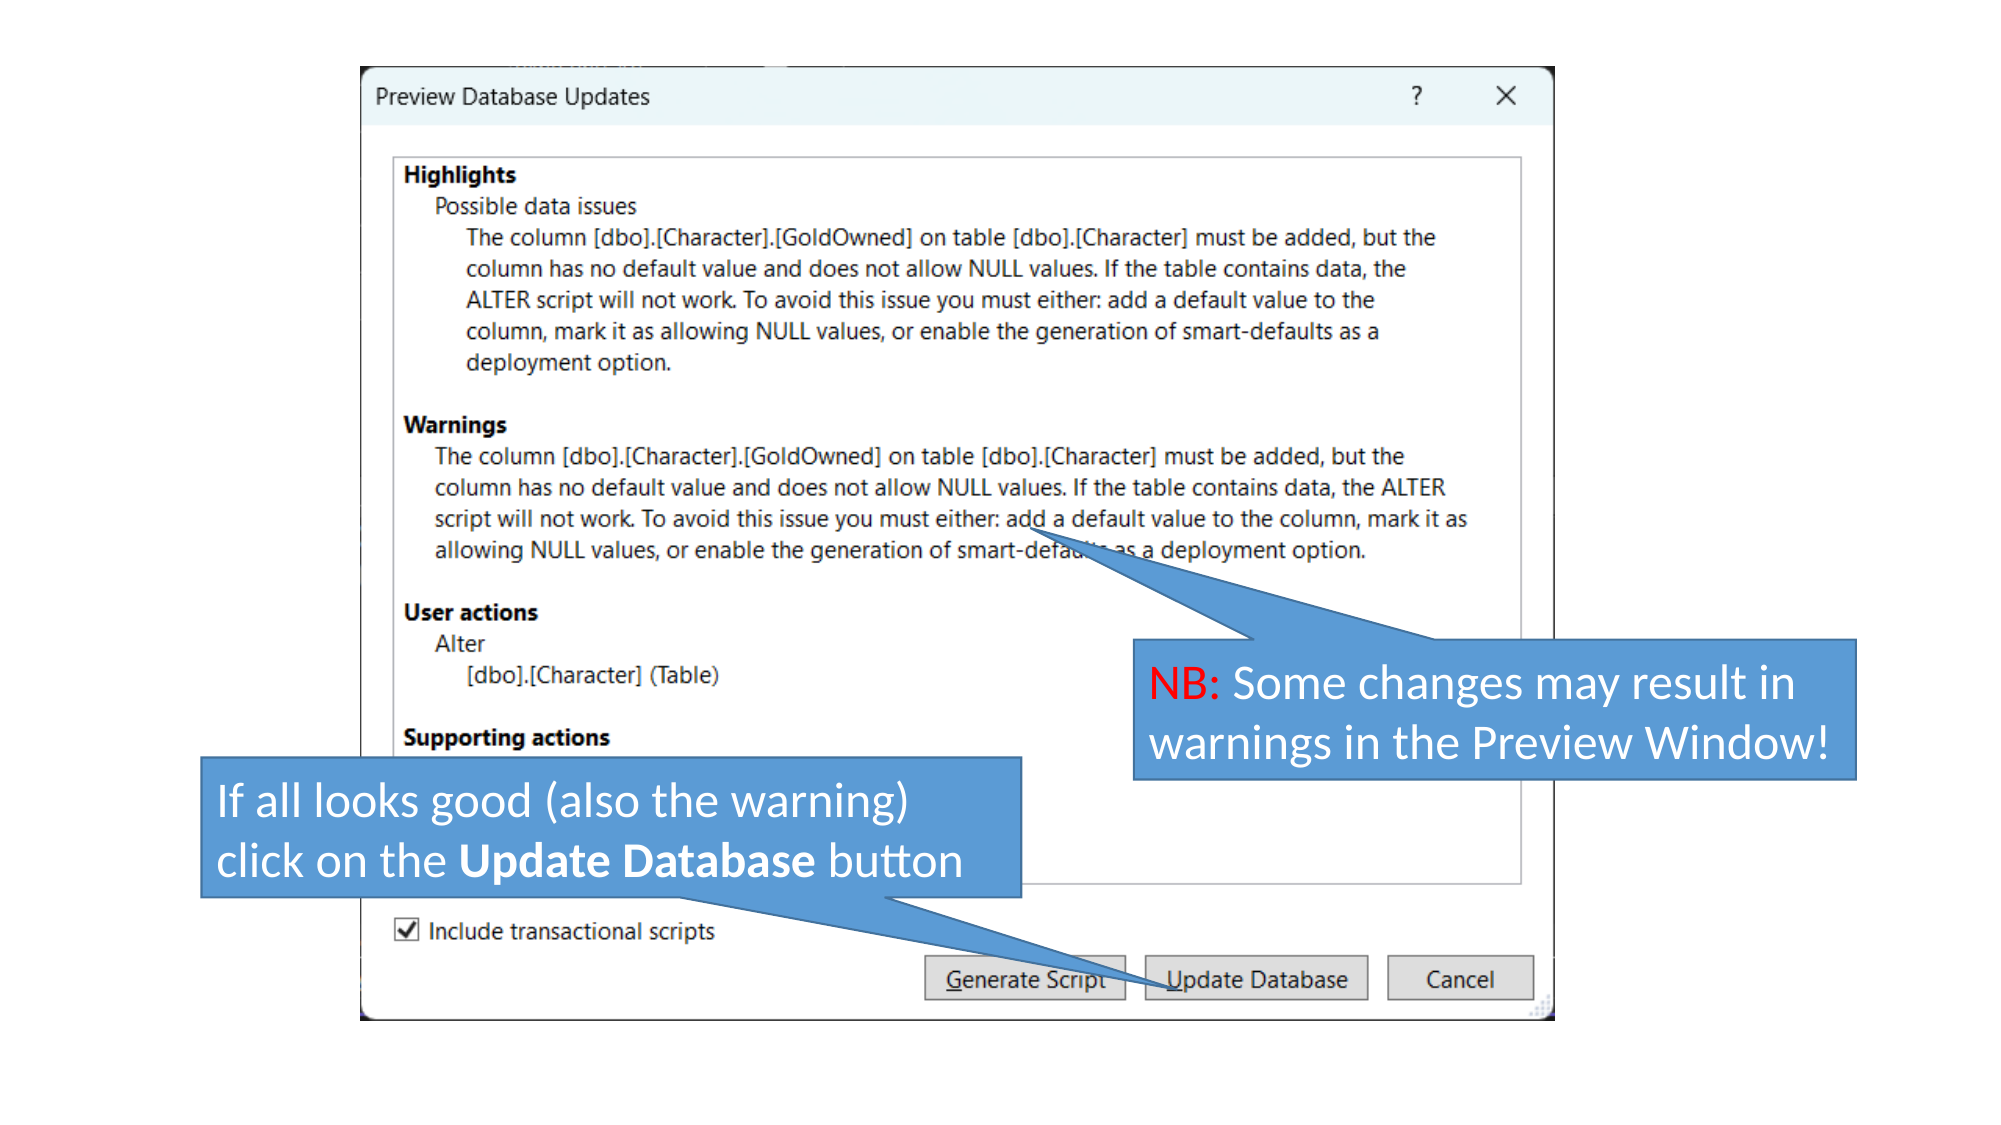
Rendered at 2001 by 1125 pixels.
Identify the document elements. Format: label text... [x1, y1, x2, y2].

text_box If all looks good (also the warning) click on the Update Database button [200, 756, 360, 899]
text_box NB: Some changes may result in warnings in the Preview Window! [1555, 638, 1857, 781]
picture [360, 66, 1555, 1021]
